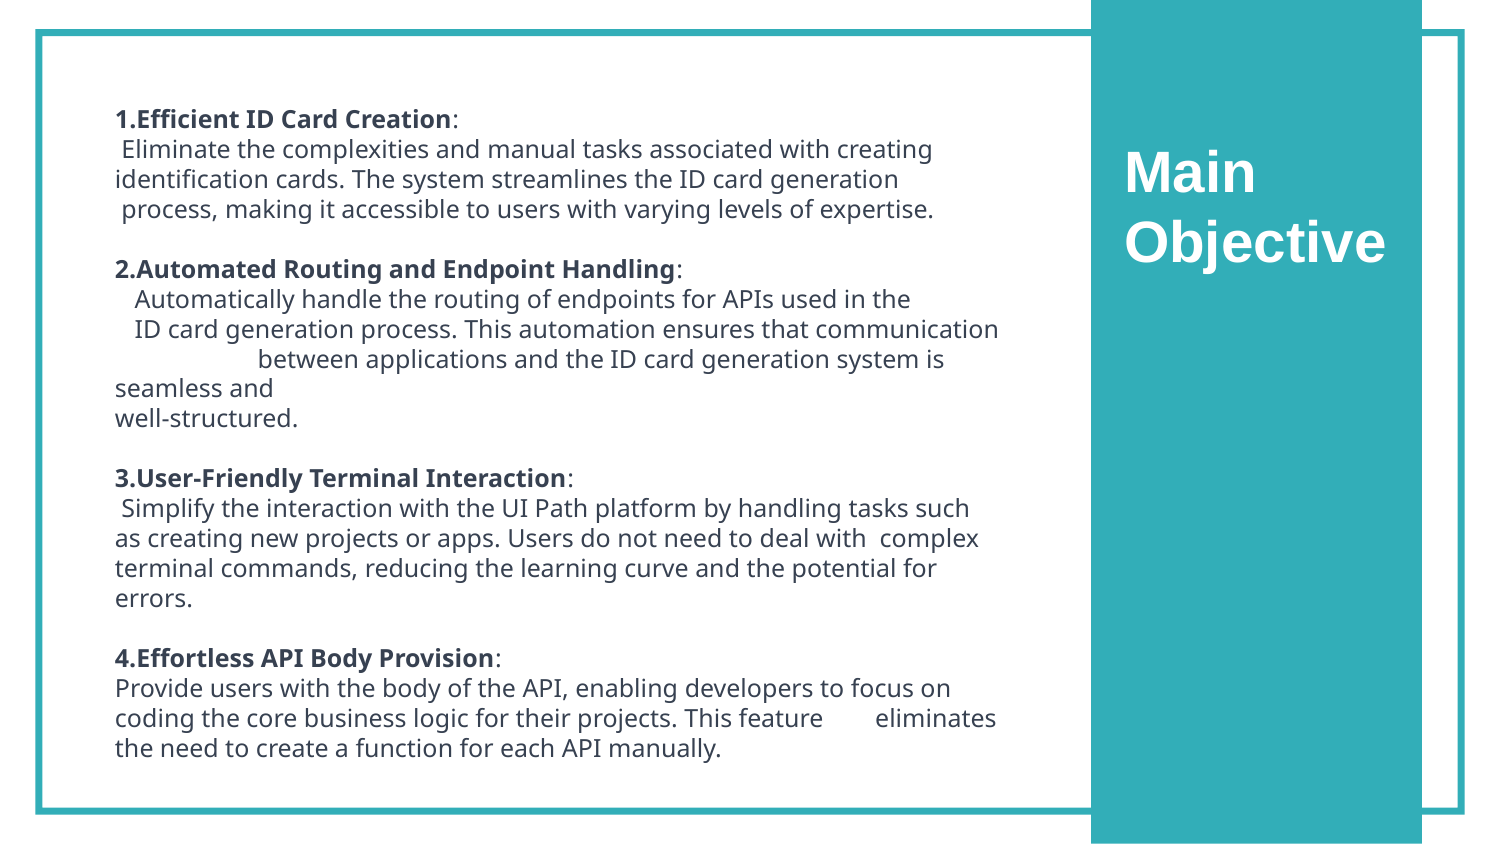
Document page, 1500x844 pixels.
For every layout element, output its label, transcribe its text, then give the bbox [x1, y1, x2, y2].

text_box [1424, 27, 1467, 817]
text_box [33, 27, 1089, 817]
text_box [1089, 0, 1424, 844]
text_box Main Objective [1109, 126, 1405, 363]
text_box Efficient ID Card Creation: Eliminate the complexities and manual tasks associated with creating identification cards. The system streamlines the ID card generation process, making it accessible to users with varying levels of expertise. 2.Automated Routing and Endpoint Handling: Automatically handle the routing of endpoints for APIs used in the ID card generation process. This automation ensures that communication between applications and the ID card generation system is seamless and well-structured. 3.User-Friendly Terminal Interaction: Simplify the interaction with the UI Path platform by handling tasks such as creating new projects or apps. Users do not need to deal with complex terminal commands, reducing the learning curve and the potential for errors. 4.Effortless API Body Provision: Provide users with the body of the API, enabling developers to focus on coding the core business logic for their projects. This feature eliminates the need to create a function for each API manually. [100, 96, 1022, 770]
